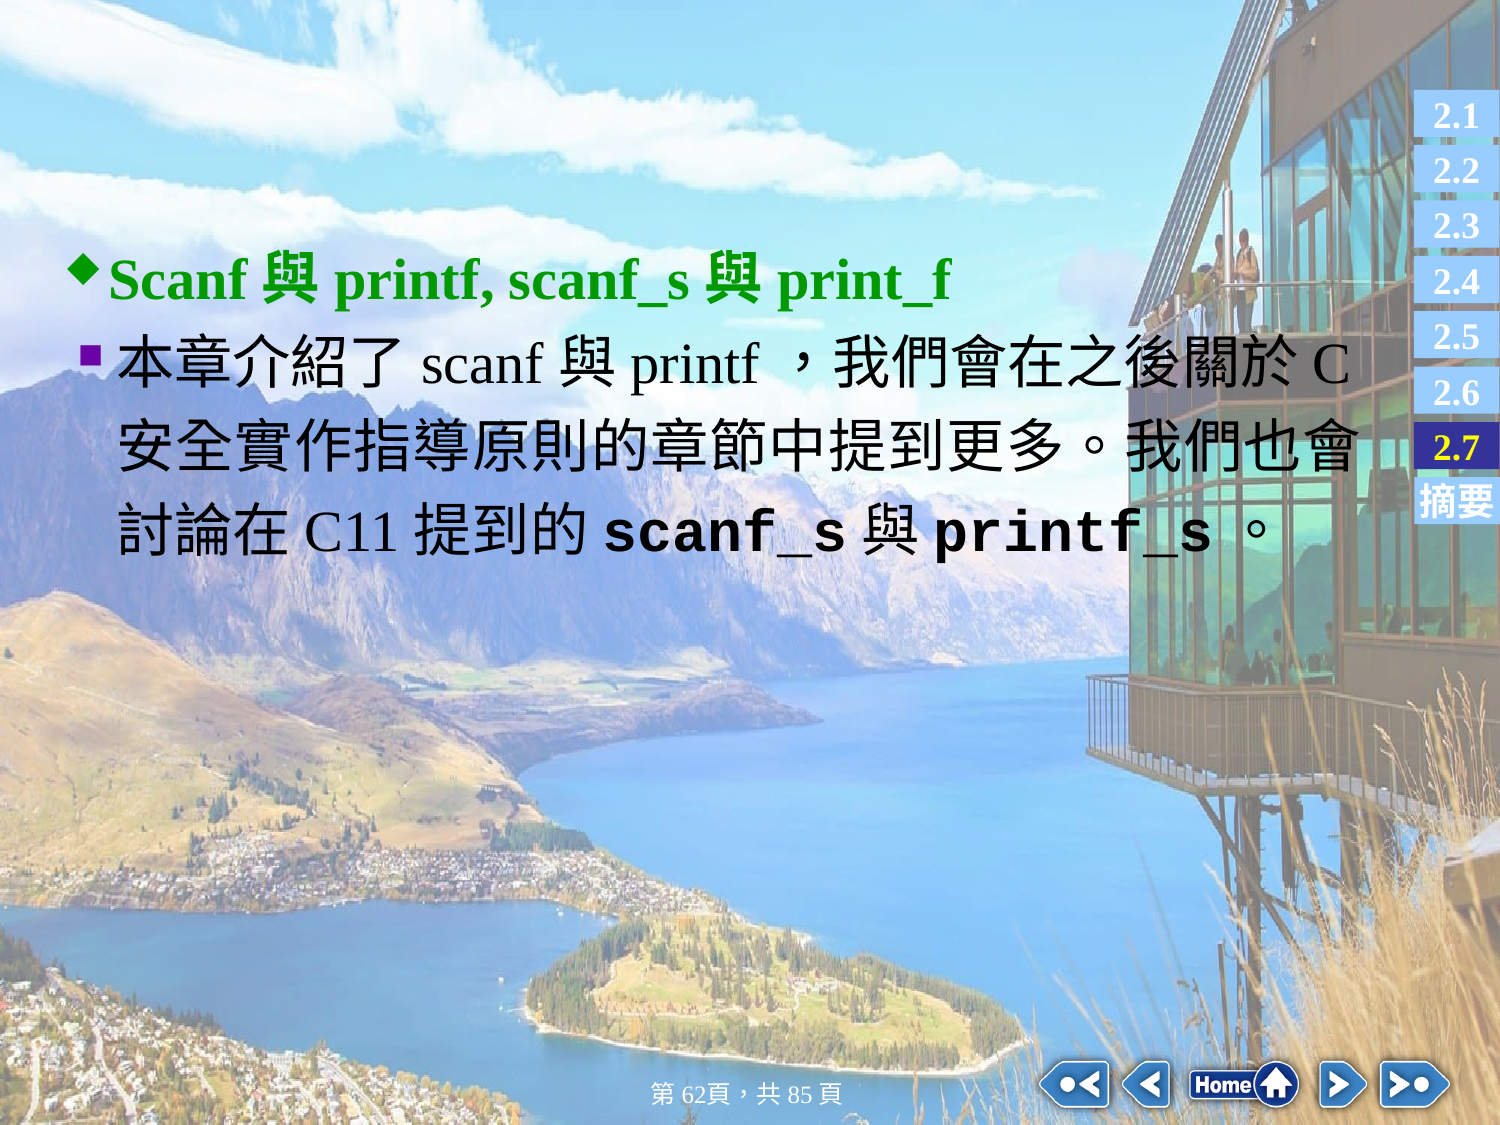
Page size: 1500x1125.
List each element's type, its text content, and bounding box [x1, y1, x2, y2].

list Scanf與printf, scanf_s與print_f 本章介紹了scanf與printf，我們會在之後關於C安全實作指導原則的章節中提到更多。我們也會討論在C11提到的scanf_s與printf_s。 [53, 220, 1376, 1047]
title [53, 89, 1376, 208]
picture [1025, 1046, 1464, 1122]
